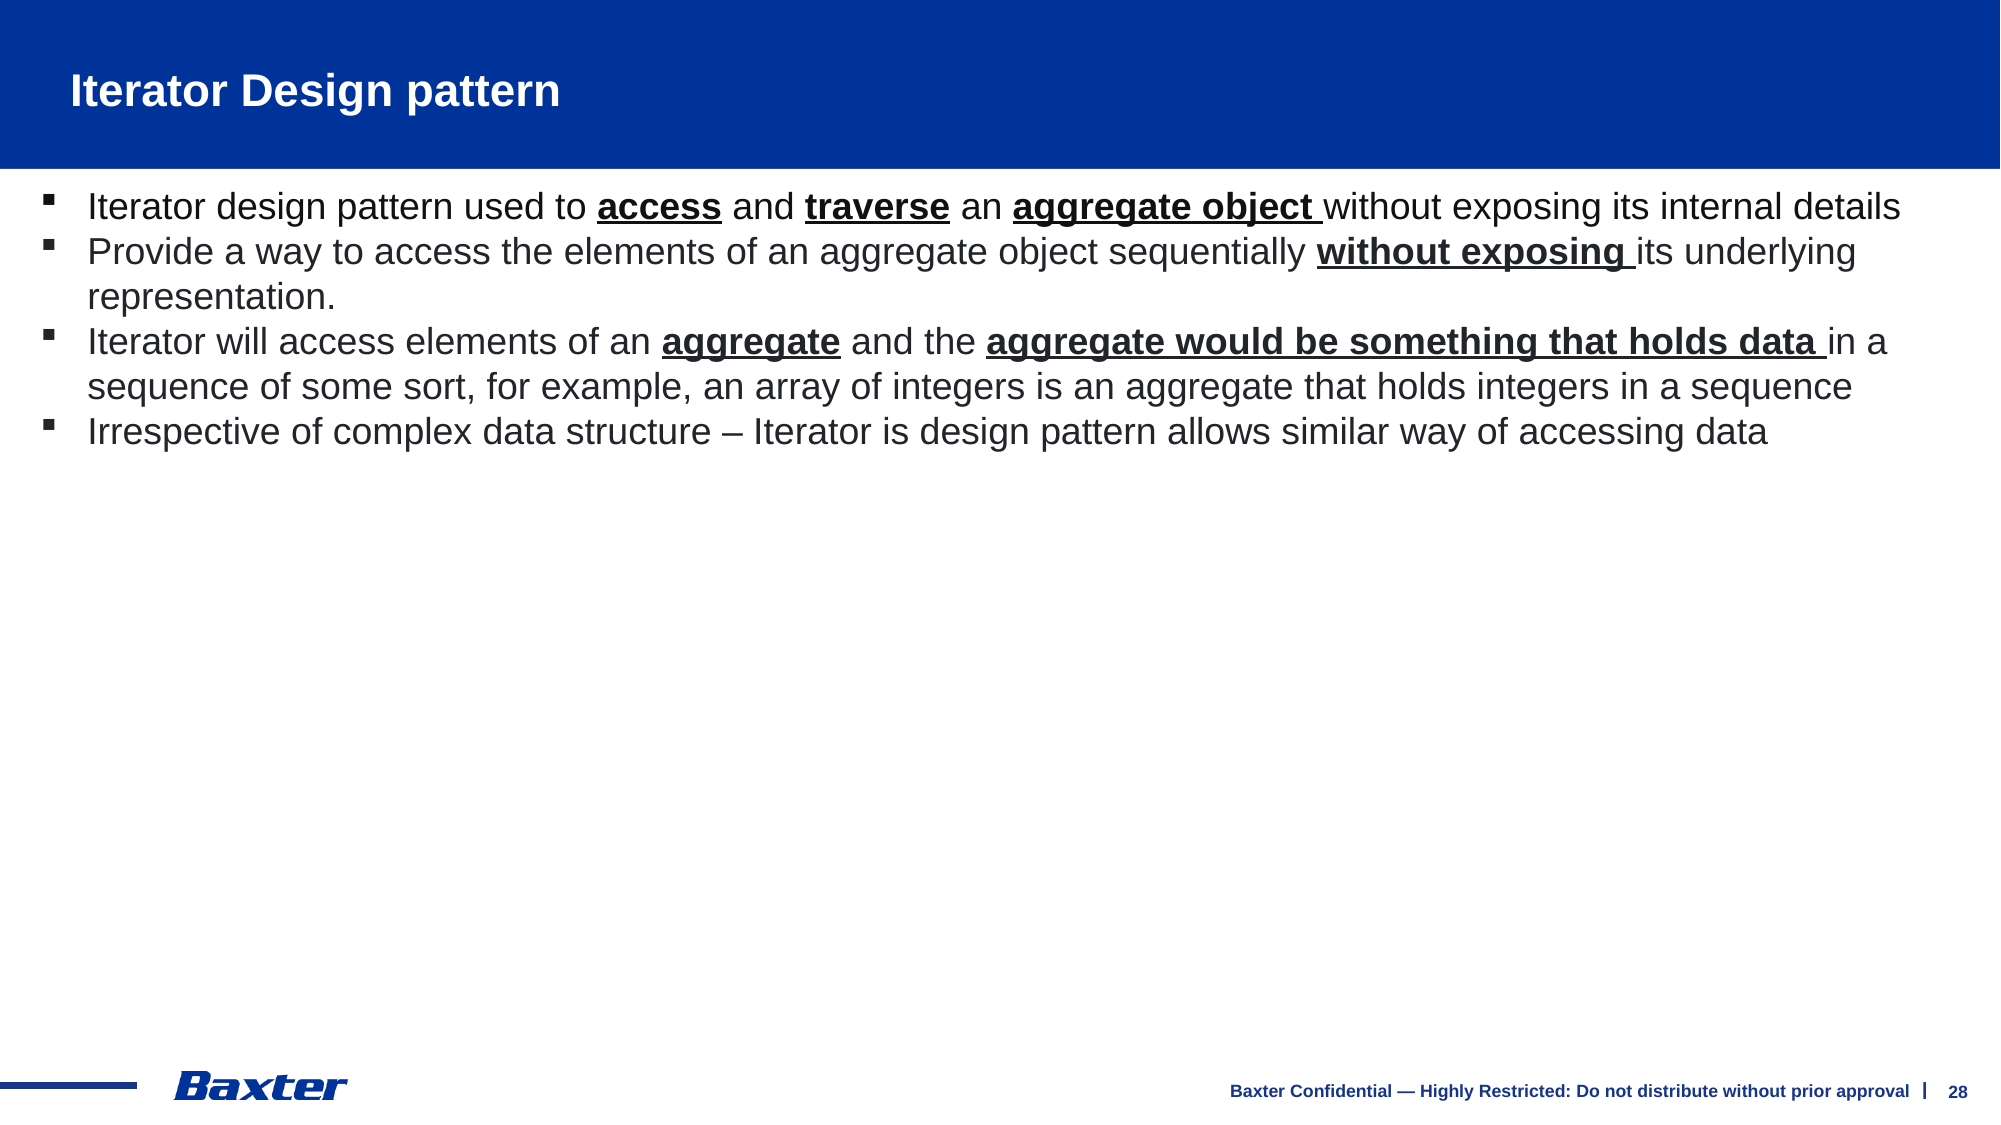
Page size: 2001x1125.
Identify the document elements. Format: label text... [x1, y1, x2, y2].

picture [173, 1071, 348, 1100]
footer Baxter Confidential — Highly Restricted: Do not distribute without prior approval [936, 1061, 1888, 1120]
text_box Iterator design pattern used to access and traverse an aggregate object without exposing its internal details Provide a way to access the elements of an aggregate object sequentially without exposing its underlying representation. Iterator will access elements of an aggregate and the aggregate would be something that holds data in a sequence of some sort, for example, an array of integers is an aggregate that holds integers in a sequence Irrespective of complex data structure – Iterator is design pattern allows similar way of accessing data [25, 174, 1926, 460]
slide_number 28 [1888, 1061, 1983, 1122]
title Iterator Design pattern [55, 45, 683, 139]
